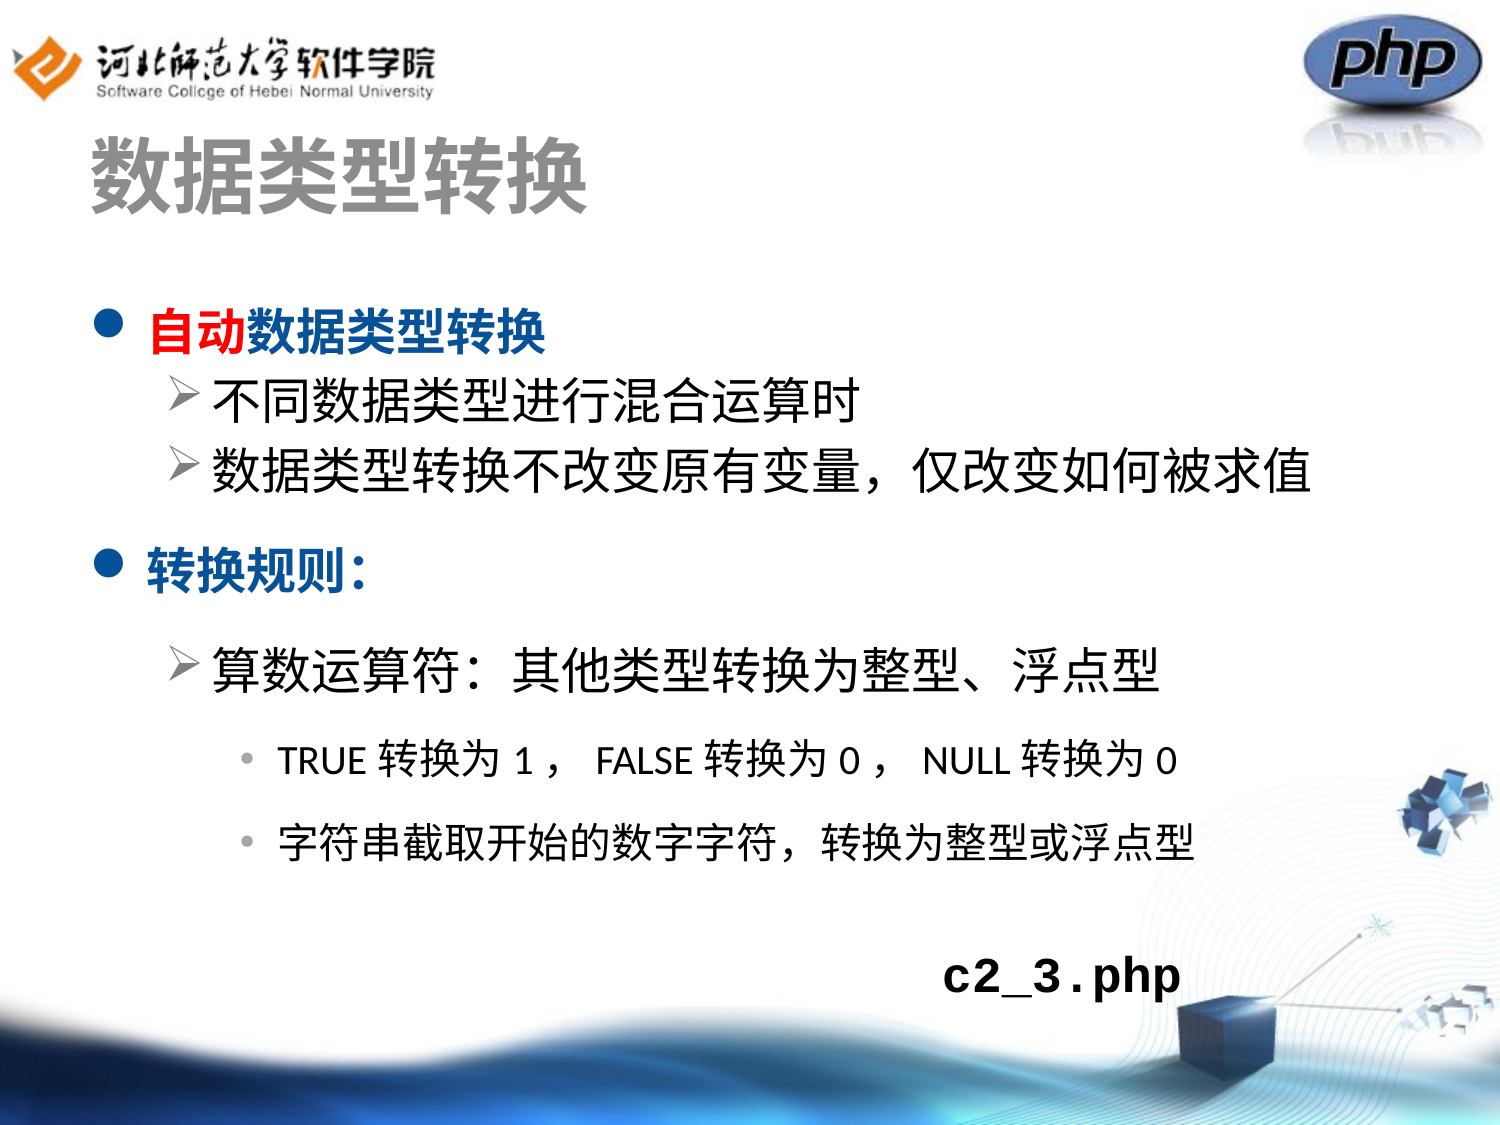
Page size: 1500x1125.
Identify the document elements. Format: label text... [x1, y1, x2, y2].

text_box c2_3.php [927, 935, 1353, 1011]
picture [0, 0, 1500, 1125]
list 自动数据类型转换 不同数据类型进行混合运算时 数据类型转换不改变原有变量，仅改变如何被求值 转换规则： 算数运算符：其他类型转换为整型、浮点型 TRUE转换为1，FALSE转换为0，NULL转换为0 字符串截取开始的数字字符，转换为整型或浮点型 [75, 262, 1425, 1005]
title 数据类型转换 [75, 117, 1425, 233]
